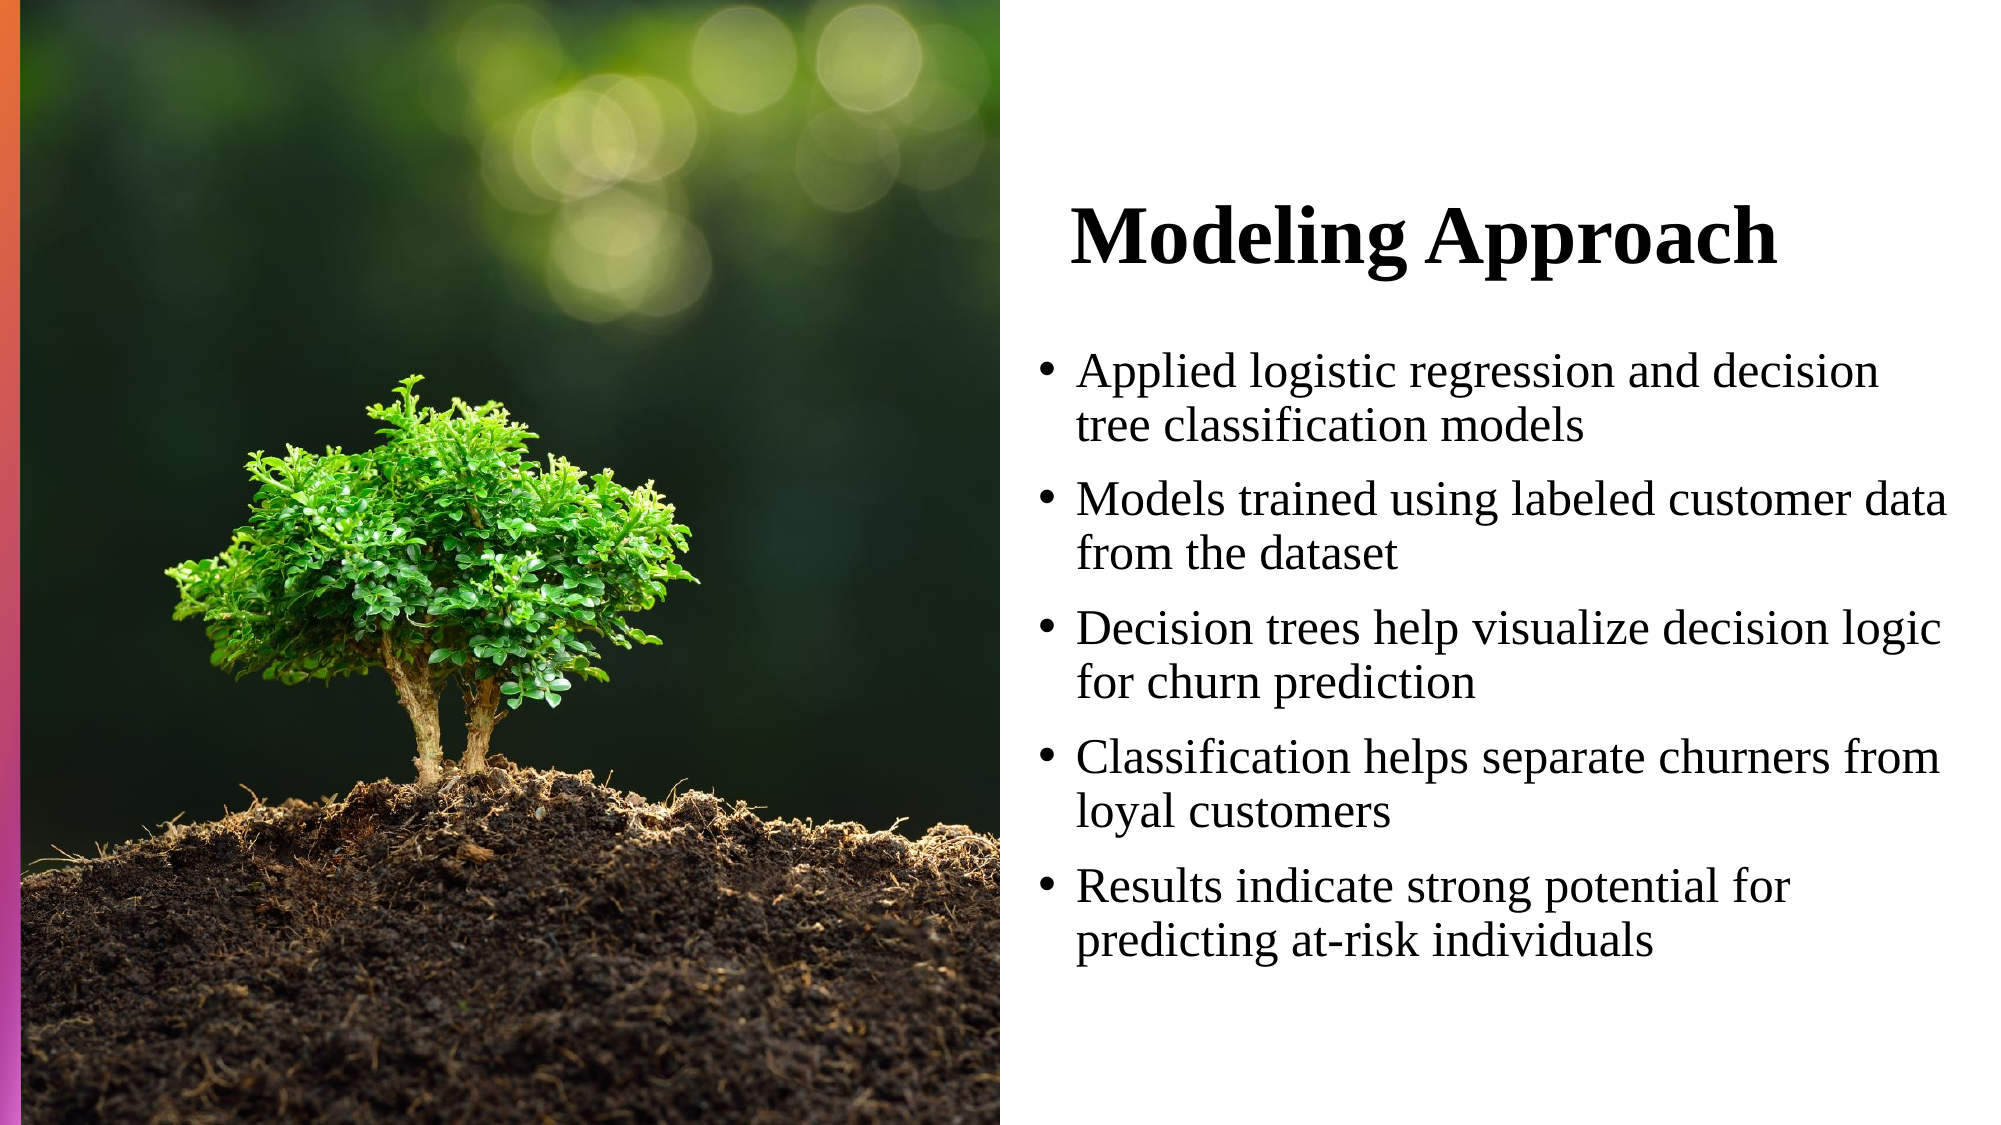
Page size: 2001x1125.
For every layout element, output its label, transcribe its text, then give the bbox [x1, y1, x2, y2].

list Applied logistic regression and decision tree classification models Models trained using labeled customer data from the dataset Decision trees help visualize decision logic for churn prediction Classification helps separate churners from loyal customers Results indicate strong potential for predicting at-risk individuals [1023, 336, 1983, 1020]
picture [21, 0, 1001, 1125]
title Modeling Approach [1055, 23, 1919, 289]
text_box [0, 0, 21, 1125]
